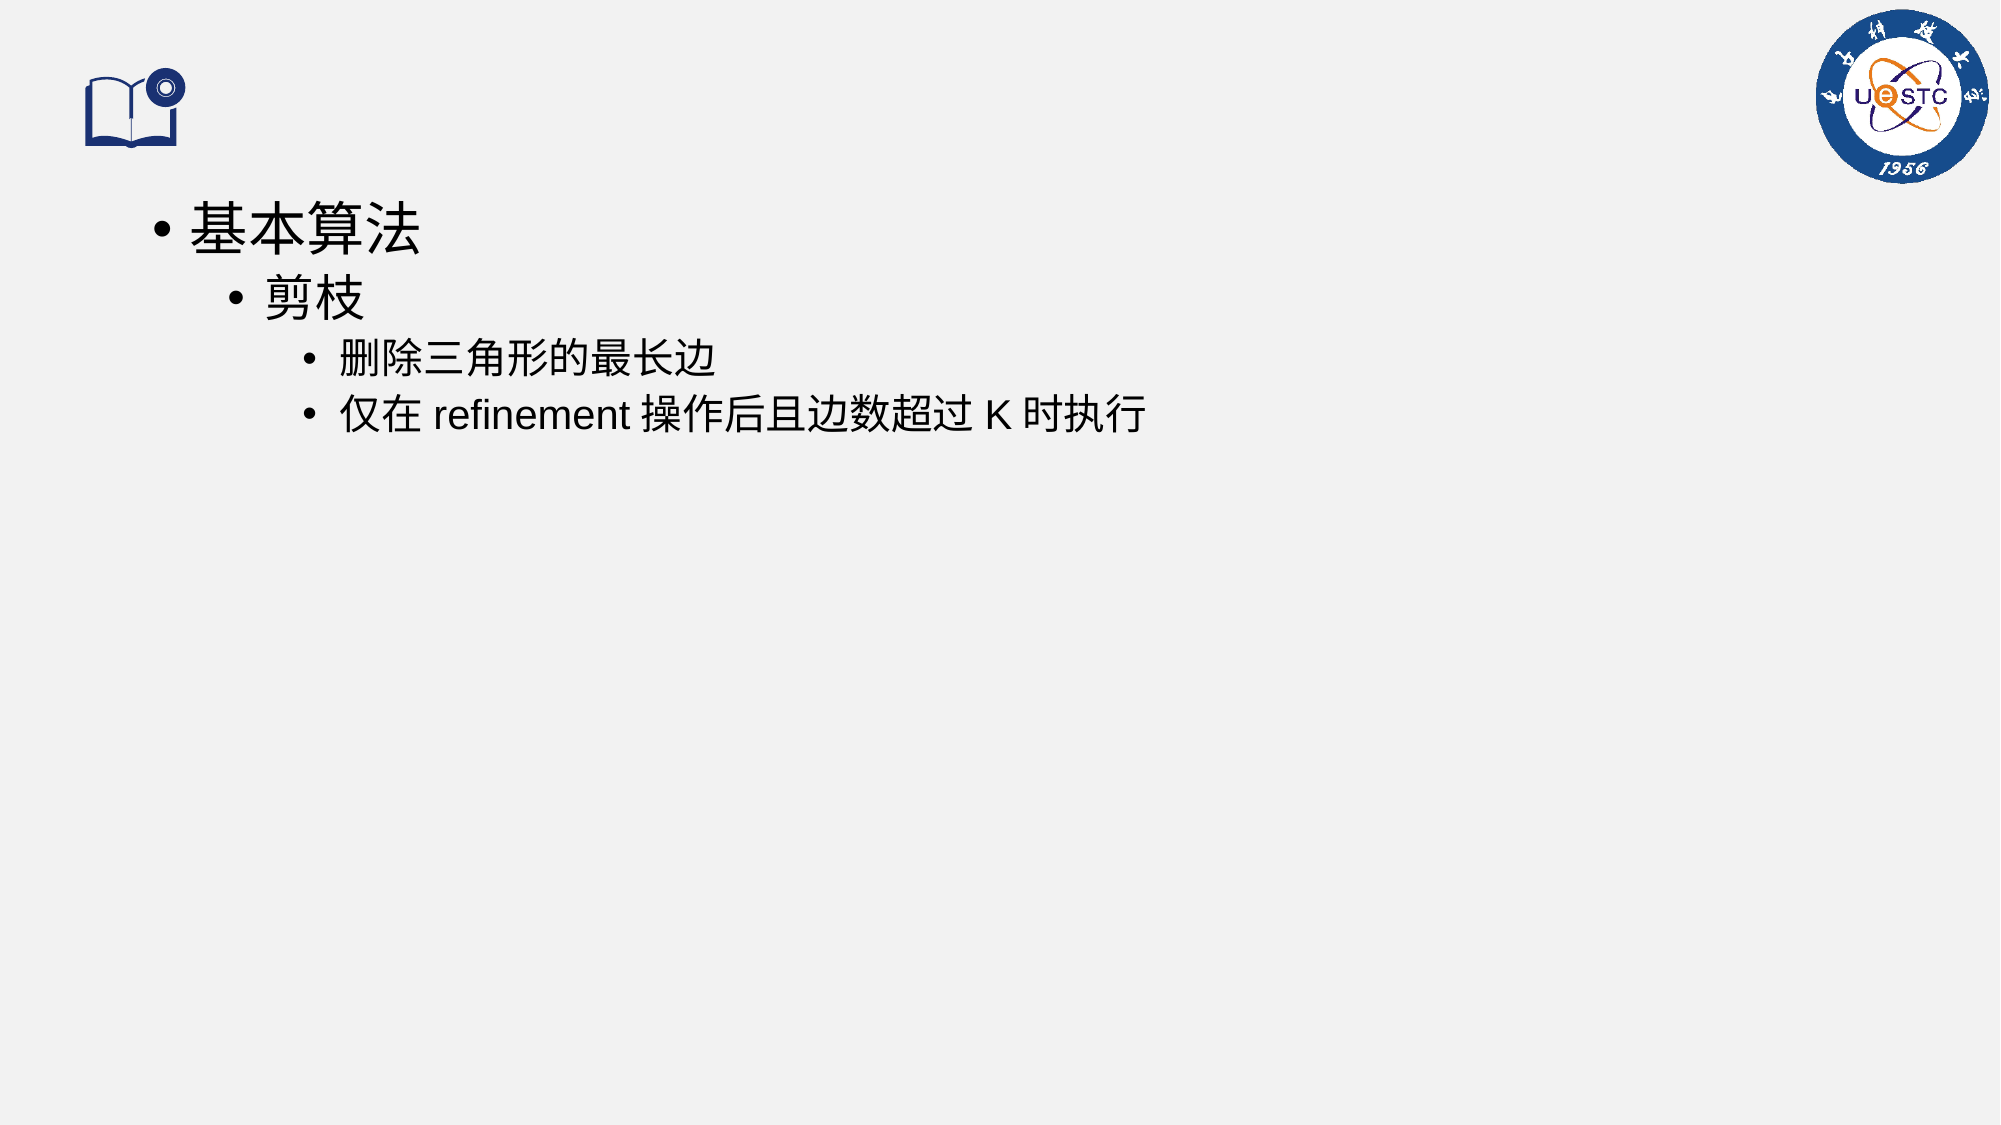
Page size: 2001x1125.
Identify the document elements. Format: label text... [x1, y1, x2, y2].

text_box 基本算法 剪枝 删除三角形的最长边 仅在refinement操作后且边数超过K时执行 [137, 192, 1863, 1014]
picture [1806, 0, 2000, 193]
